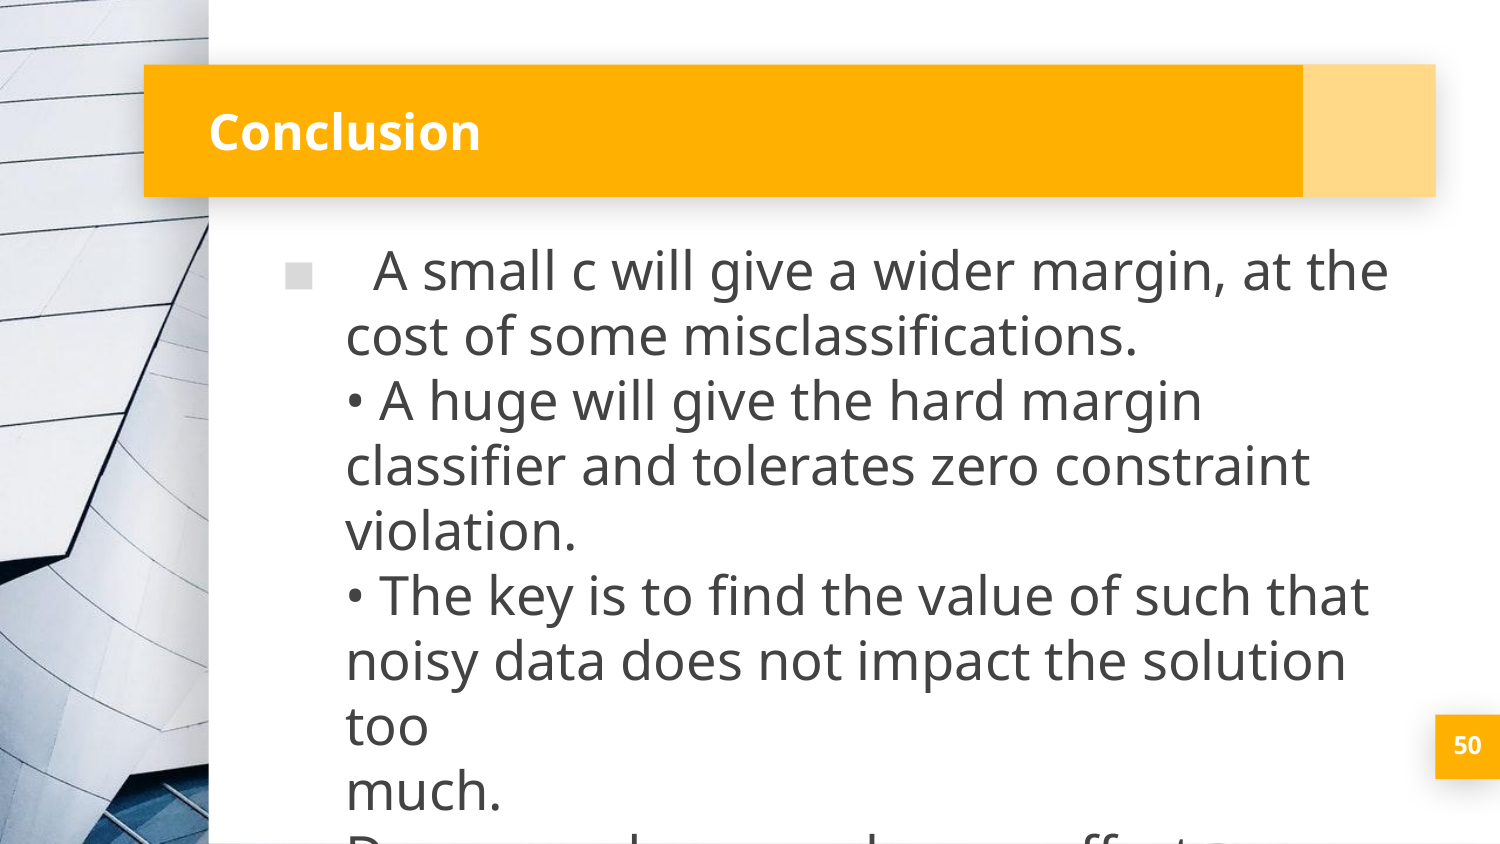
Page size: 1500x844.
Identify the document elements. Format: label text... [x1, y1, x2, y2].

title Conclusion [193, 64, 1300, 197]
slide_number 50 [1435, 714, 1500, 780]
list A small c will give a wider margin, at the cost of some misclassifications. • A huge will give the hard margin classifier and tolerates zero constraint violation. • The key is to find the value of such that noisy data does not impact the solution too much. Degree and gamma has no effect on linear SVM. [255, 221, 1418, 704]
picture [0, 0, 208, 844]
